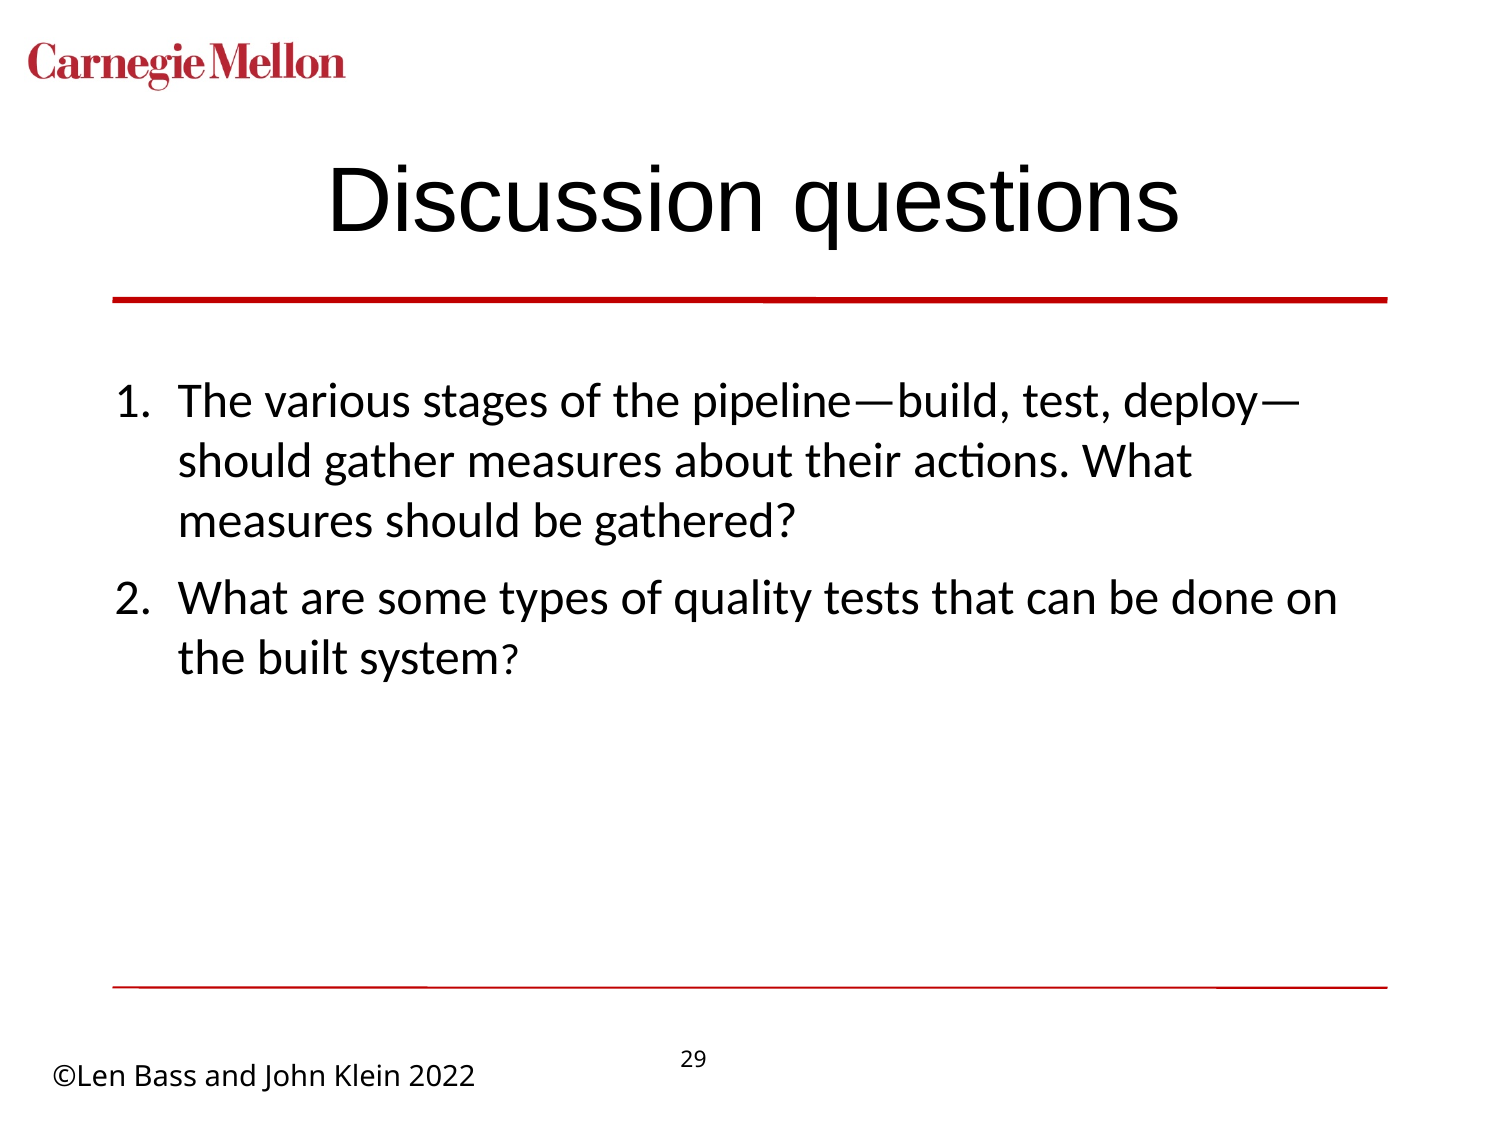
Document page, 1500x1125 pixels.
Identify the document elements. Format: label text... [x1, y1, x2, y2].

picture [24, 37, 349, 92]
title Discussion questions [3, 99, 1245, 289]
text_box The various stages of the pipeline—build, test, deploy—should gather measures about their actions. What measures should be gathered? What are some types of quality tests that can be done on the built system? [112, 361, 1355, 685]
